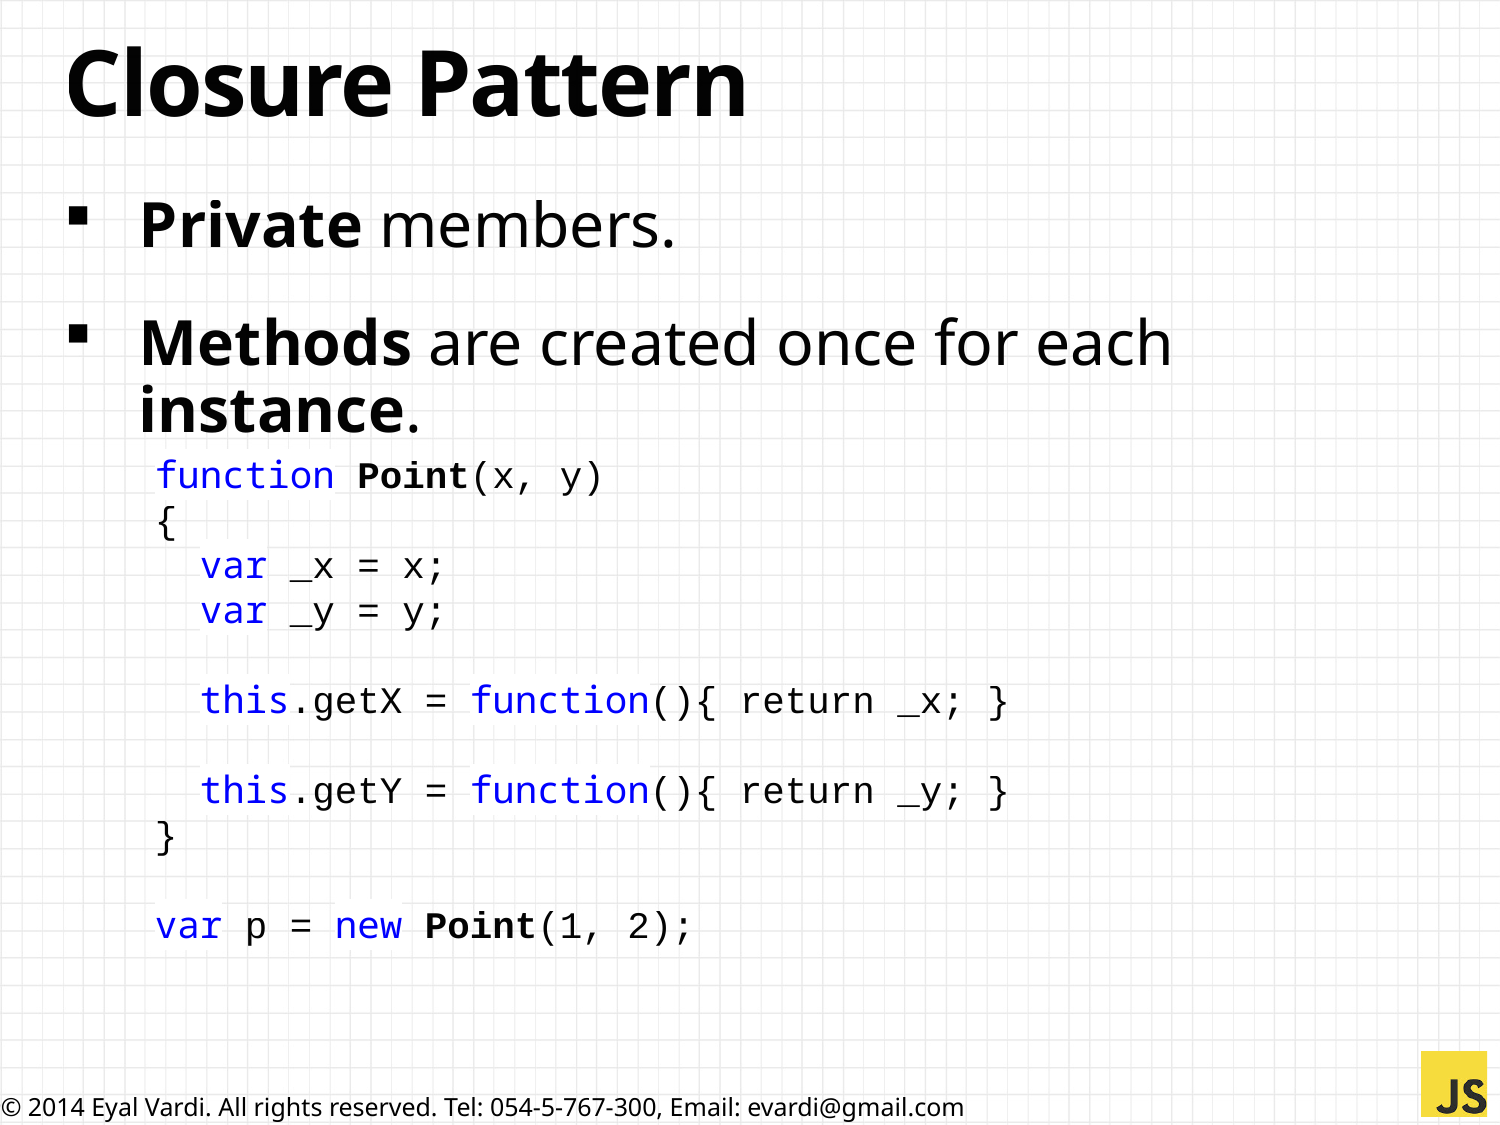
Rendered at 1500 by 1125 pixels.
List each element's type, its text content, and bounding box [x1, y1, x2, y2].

picture [0, 0, 1500, 1125]
list Private members. Methods are created once for each instance. [63, 193, 1436, 385]
title Closure Pattern [63, 37, 1436, 138]
text_box function Point(x, y) { var _x = x; var _y = y; this.getX = function(){ return _x; } this.getY = function(){ return _y; } } var p = new Point(1, 2); [140, 403, 1223, 994]
